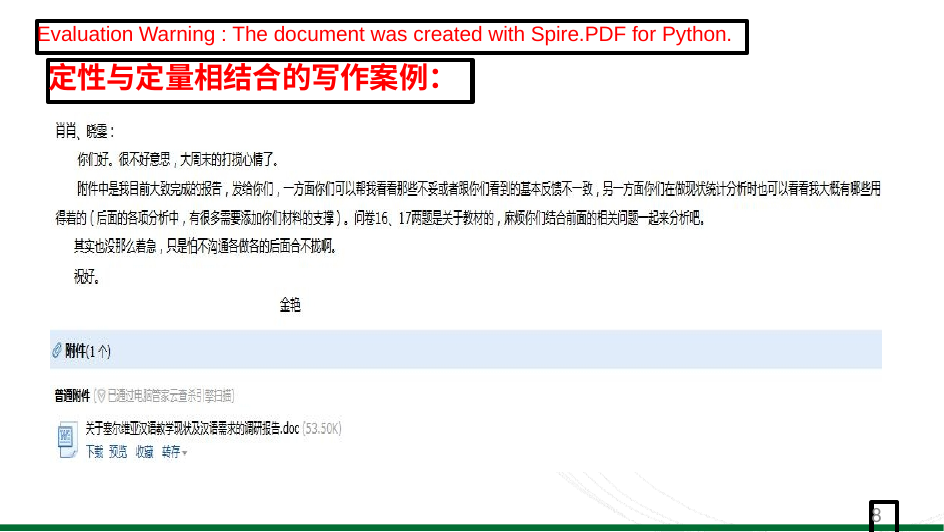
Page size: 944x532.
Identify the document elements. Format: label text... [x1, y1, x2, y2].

text_box Evaluation Warning : The document was created with Spire.PDF for Python. [35, 19, 749, 55]
text_box 定性与定量相结合的写作案例： [46, 58, 475, 104]
picture [0, 105, 944, 532]
